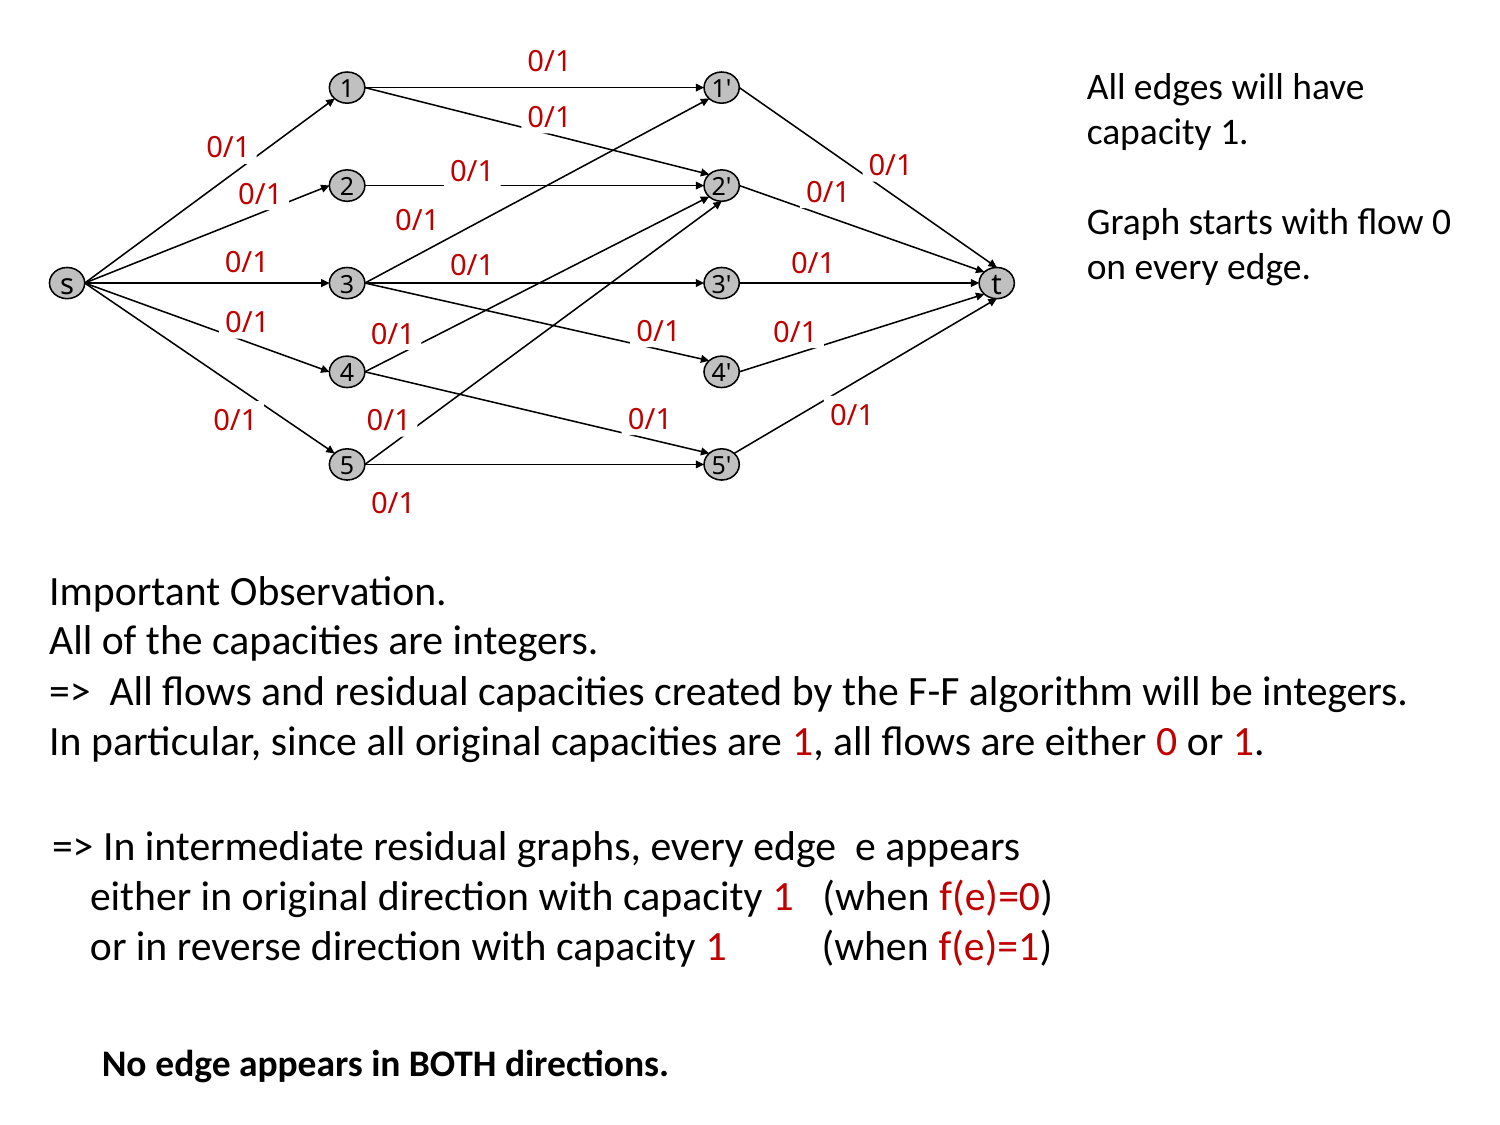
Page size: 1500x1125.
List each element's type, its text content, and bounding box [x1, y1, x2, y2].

text_box 0/1 [364, 510, 422, 520]
text_box No edge appears in BOTH directions. [87, 1031, 1204, 1091]
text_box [2, 37, 1054, 501]
text_box All edges will have capacity 1. Graph starts with flow 0 on every edge. [1072, 54, 1475, 295]
text_box => In intermediate residual graphs, every edge e appears either in original direction with capacity 1 (when f(e)=0) or in reverse direction with capacity 1 (when f(e)=1) [37, 811, 1401, 976]
text_box Important Observation. All of the capacities are integers. => All flows and residual capacities created by the F-F algorithm will be integers. In particular, since all original capacities are 1, all flows are either 0 or 1. [34, 556, 1496, 771]
